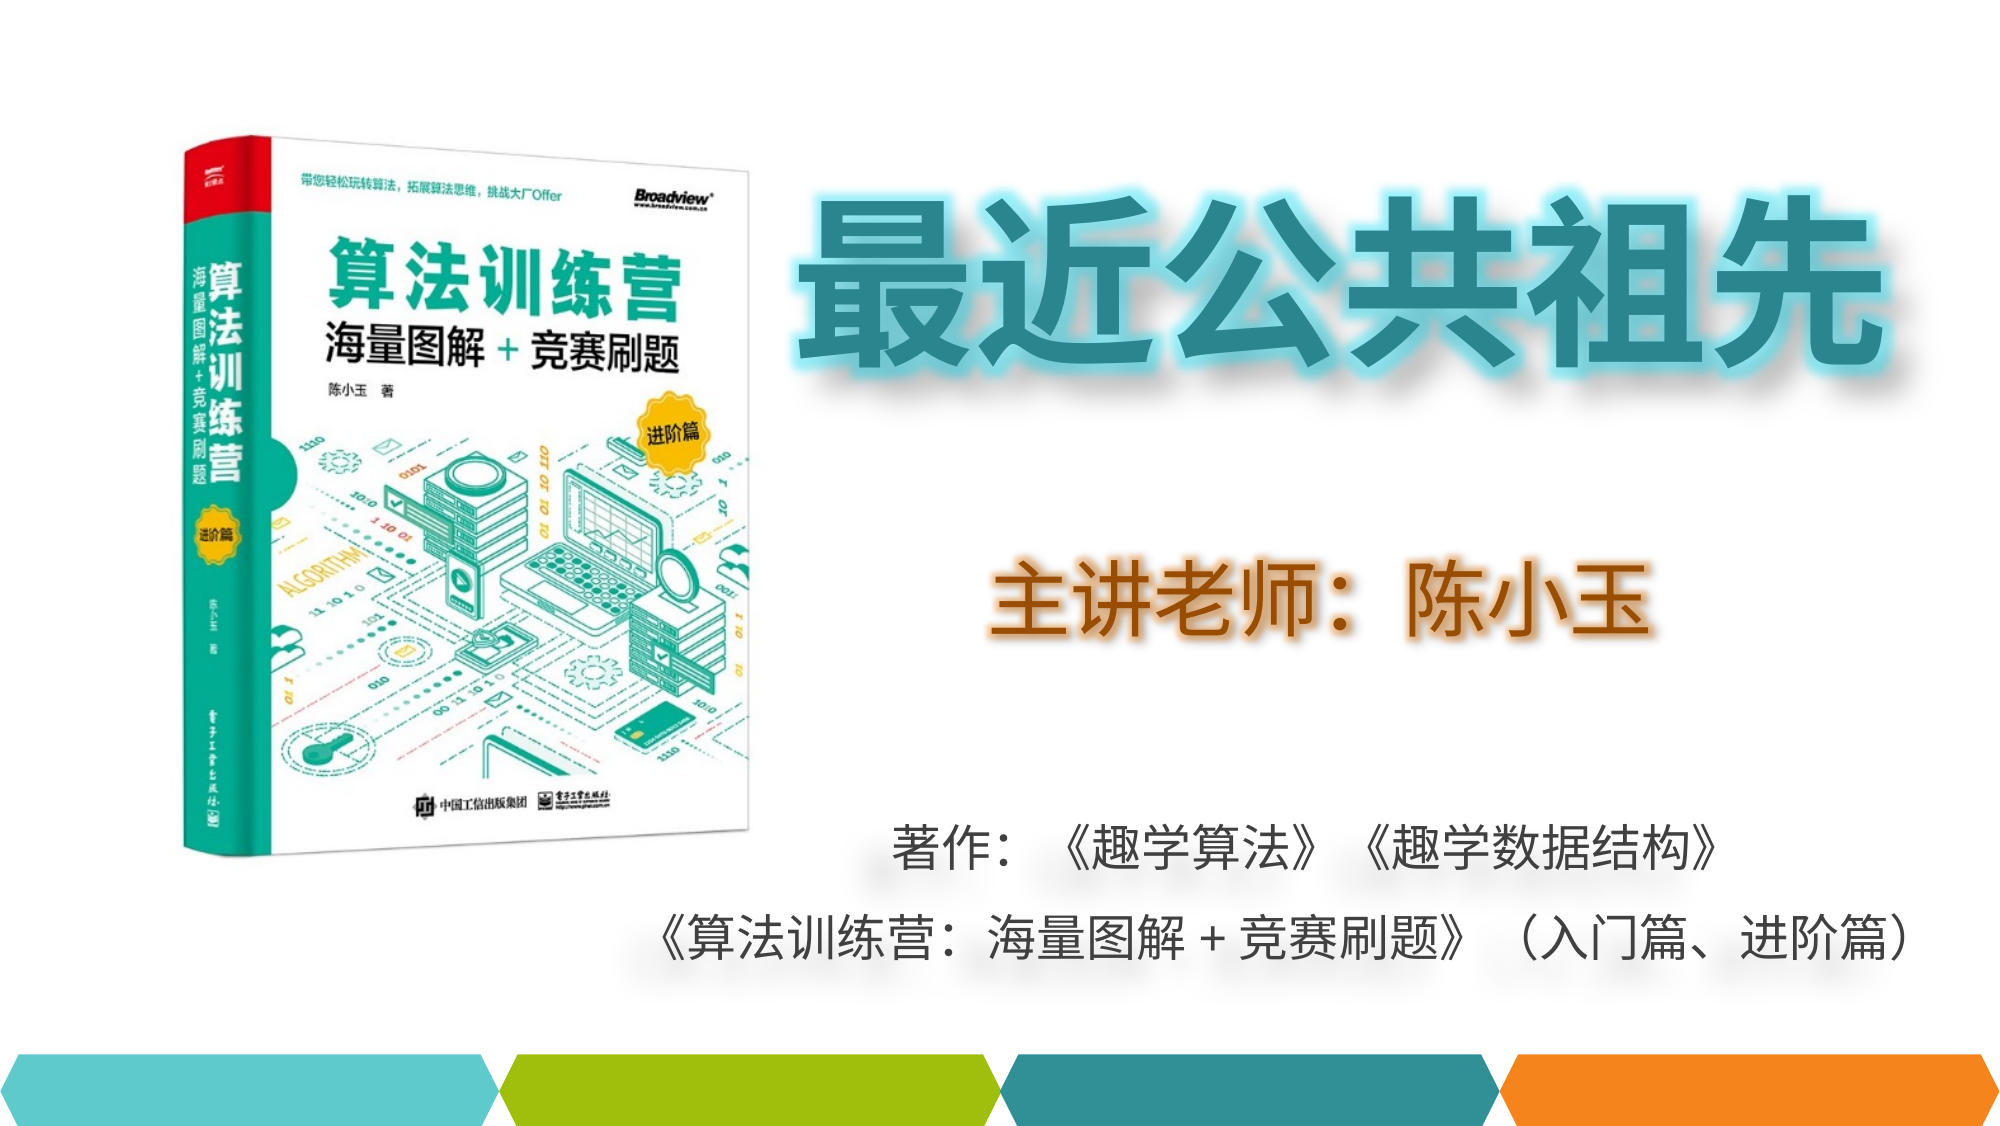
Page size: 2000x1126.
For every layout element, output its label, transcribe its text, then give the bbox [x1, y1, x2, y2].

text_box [0, 1053, 2000, 1126]
picture [89, 125, 835, 870]
text_box 主讲老师：陈小玉 [975, 543, 1667, 653]
text_box 著作：《趣学算法》《趣学数据结构》 《算法训练营：海量图解+竞赛刷题》（入门篇、进阶篇） [621, 779, 1954, 974]
